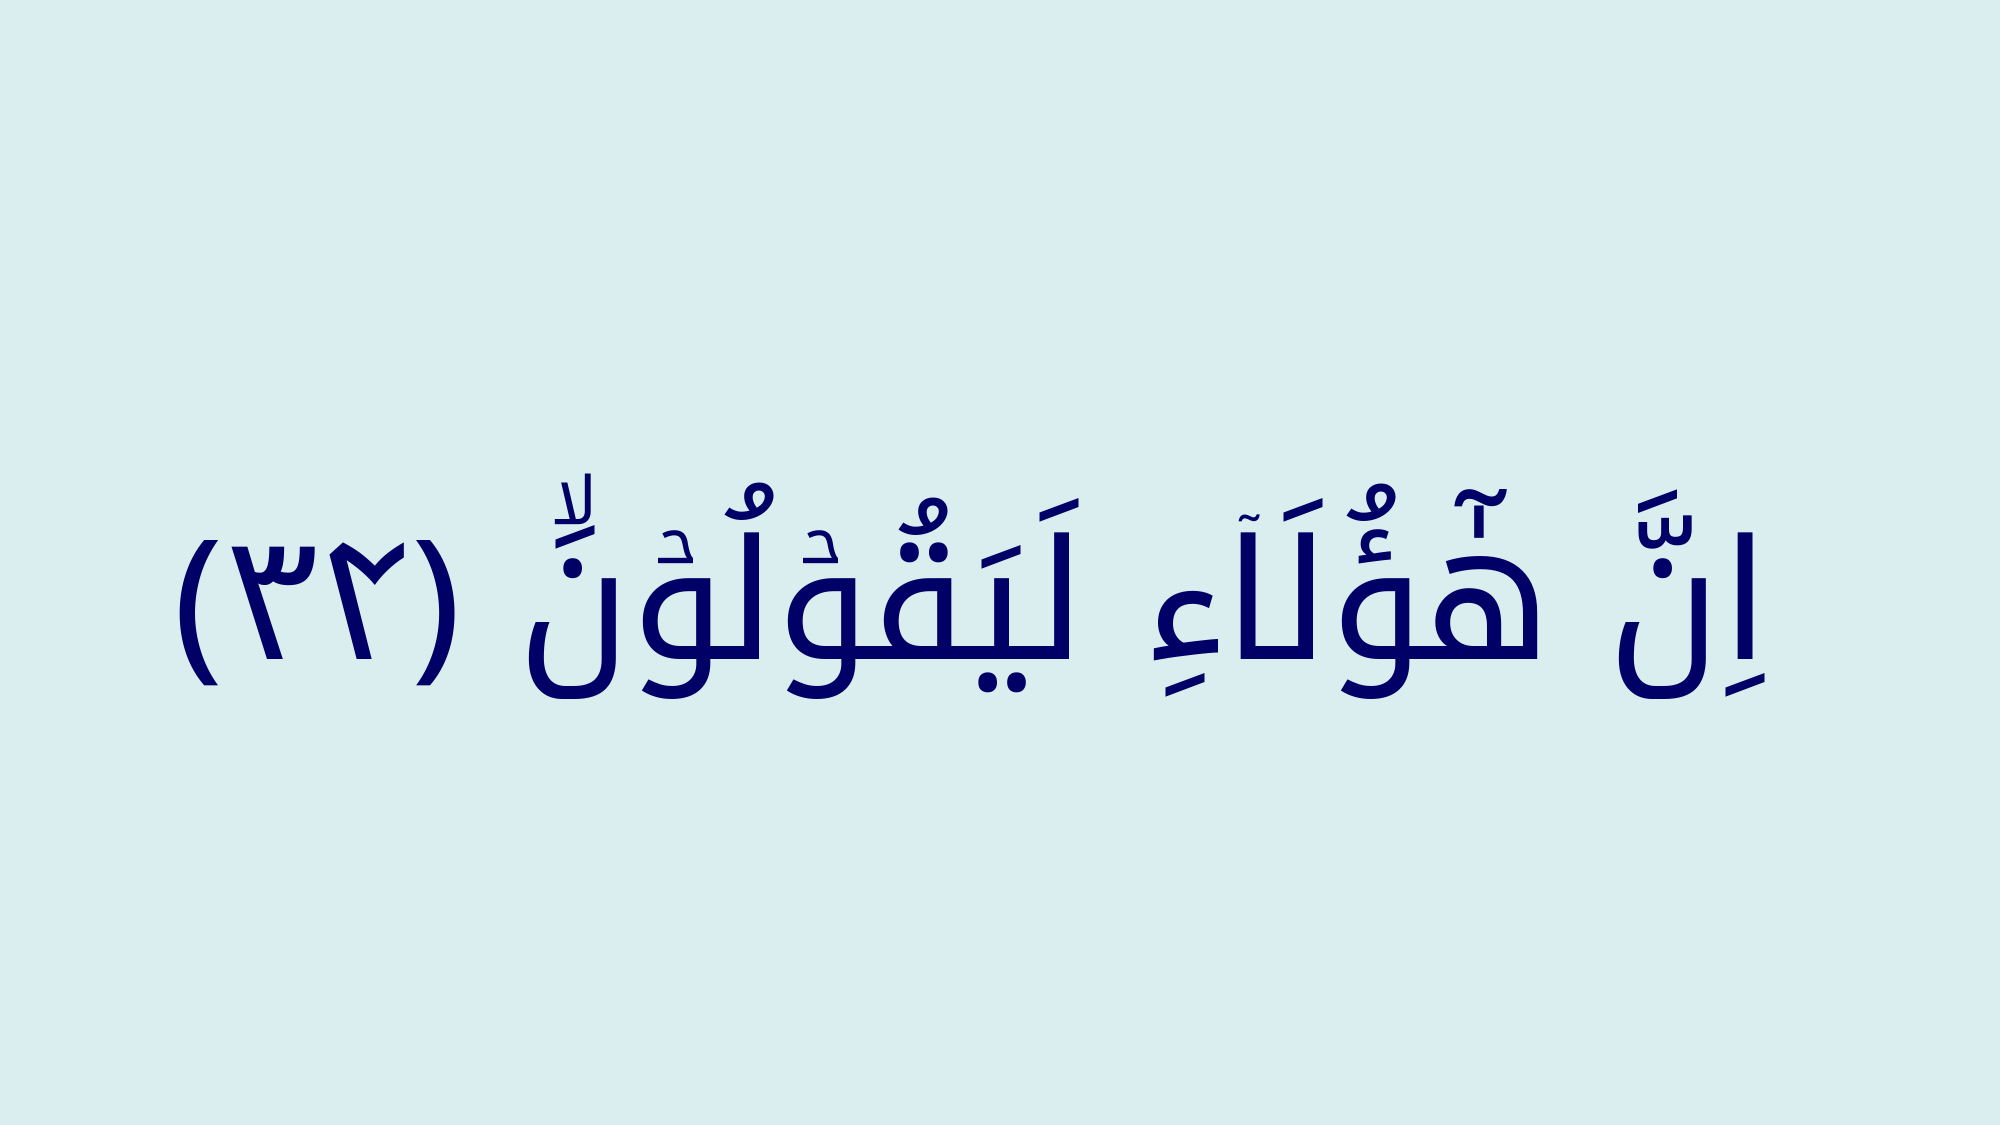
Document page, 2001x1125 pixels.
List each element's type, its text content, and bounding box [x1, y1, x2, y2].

list اِنَّ هٰٓؤُلَاۤءِ لَيَقُوۡلُوۡنَۙ ‏﴿﻿۳۴﻿﴾ [99, 90, 1900, 1035]
